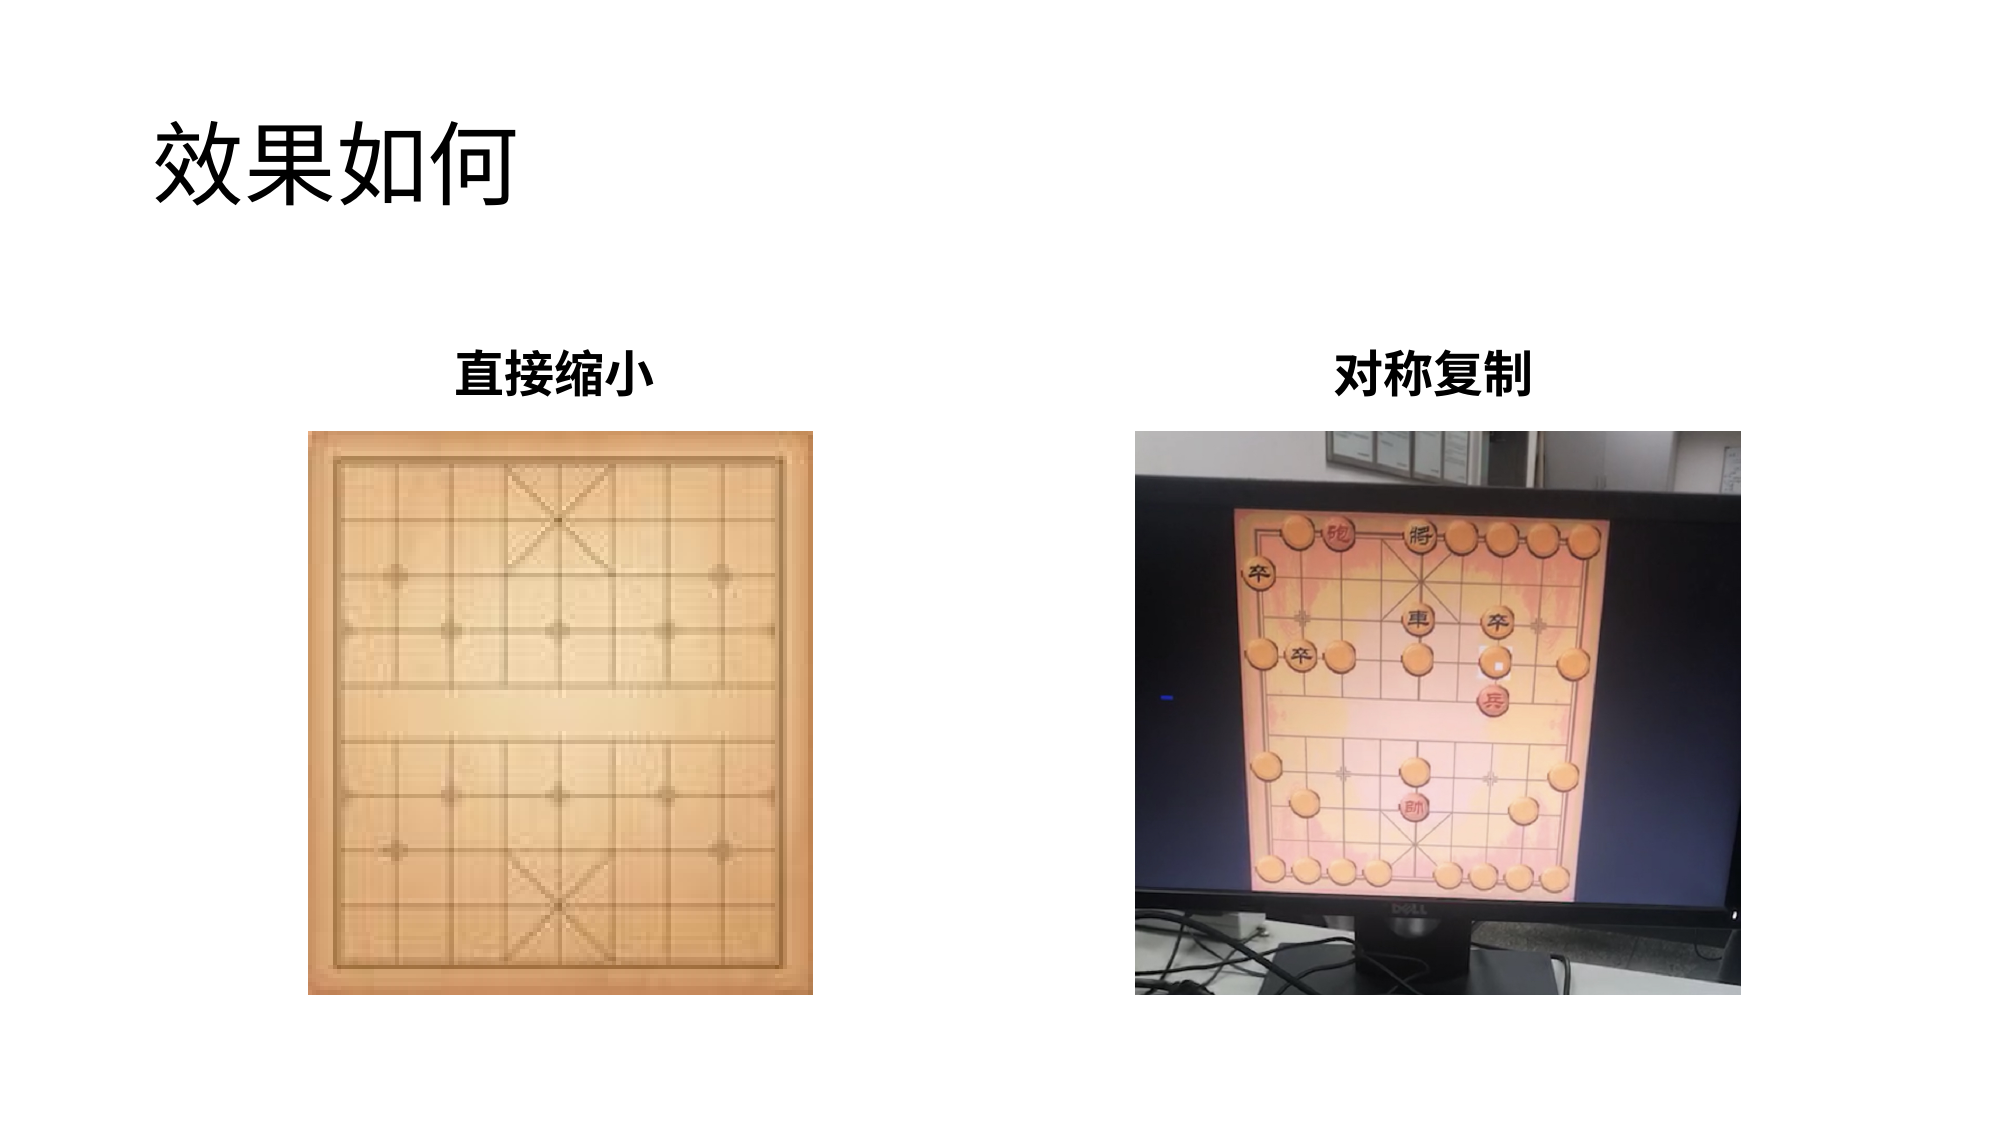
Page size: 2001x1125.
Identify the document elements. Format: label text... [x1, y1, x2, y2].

list 直接缩小 [439, 275, 683, 411]
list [1135, 431, 1741, 995]
list 对称复制 [1318, 275, 1557, 411]
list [308, 431, 813, 995]
title 效果如何 [137, 59, 1863, 278]
